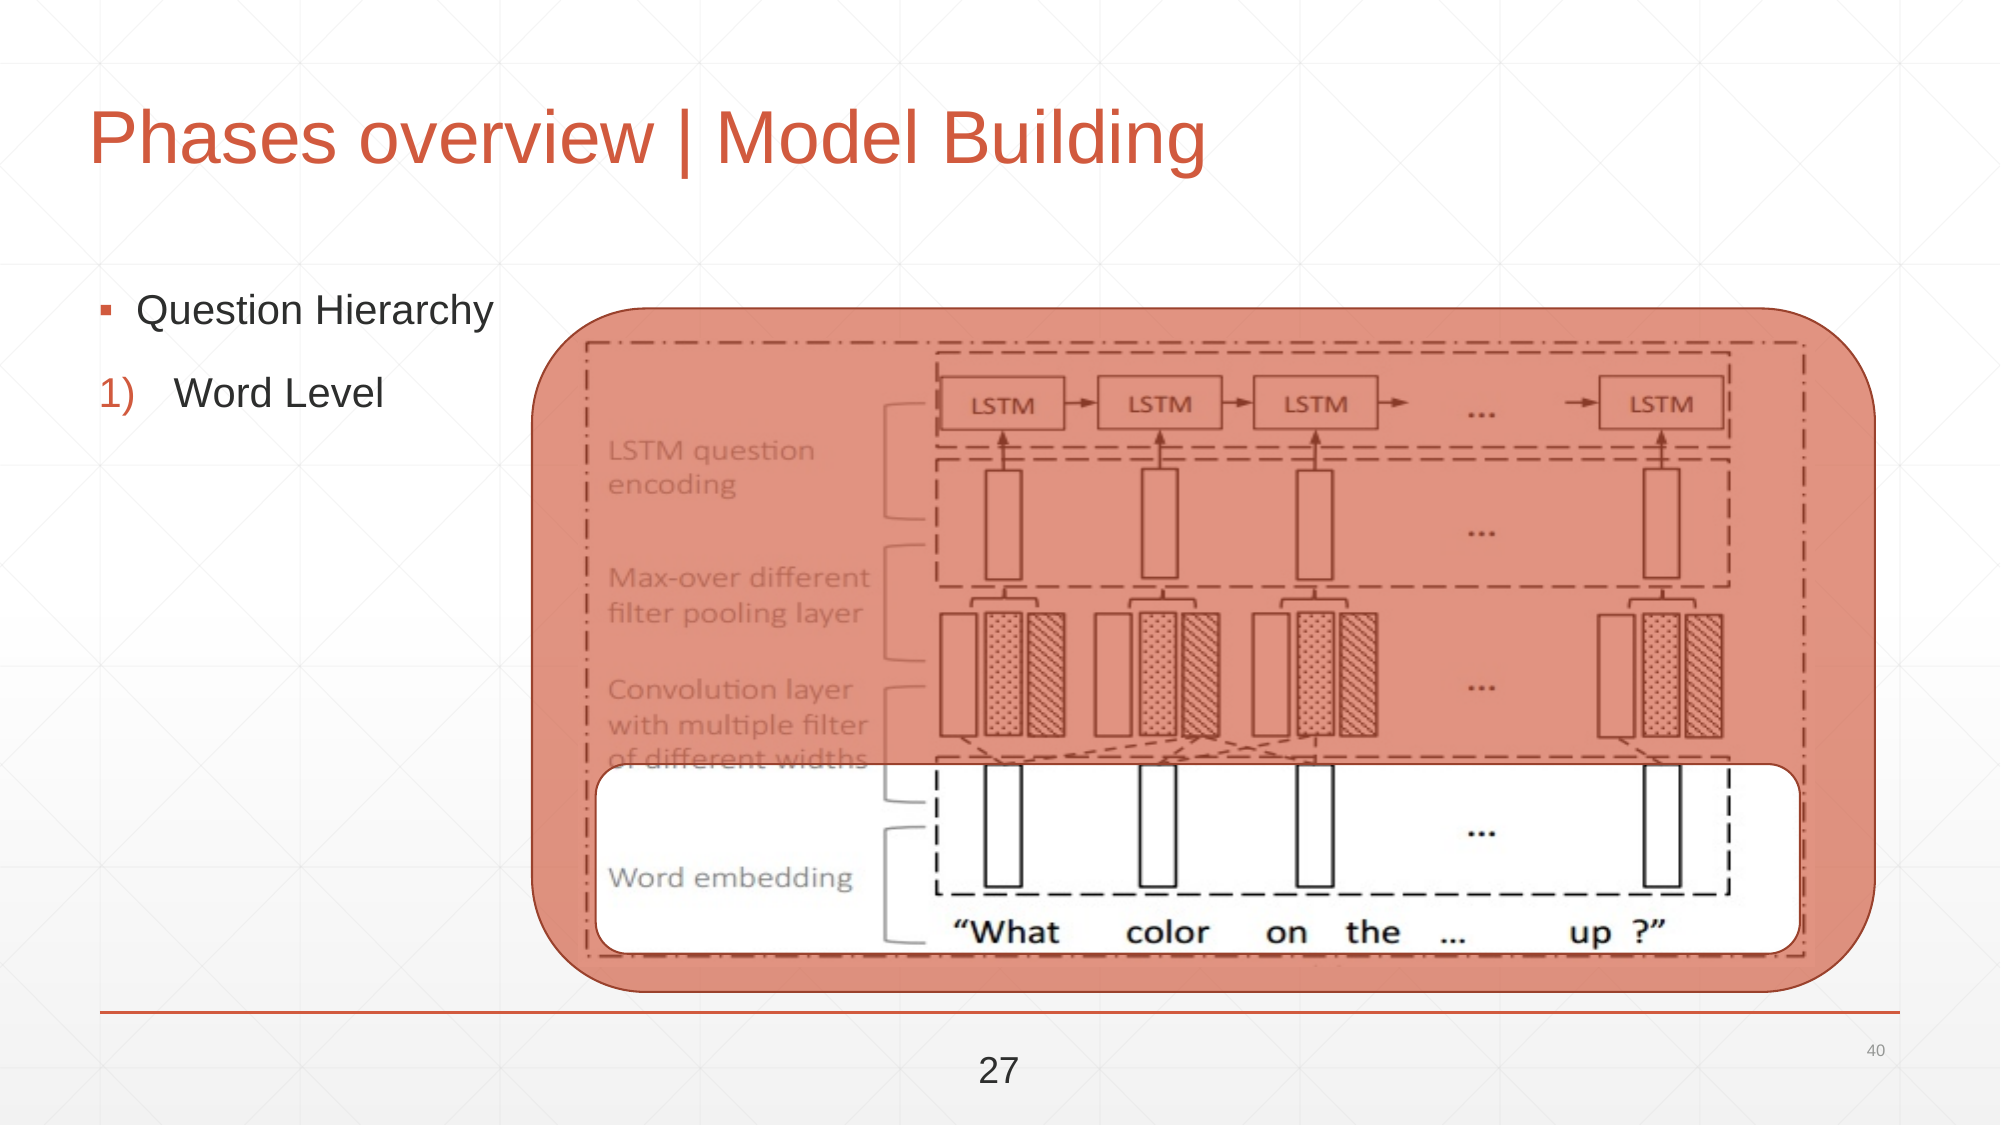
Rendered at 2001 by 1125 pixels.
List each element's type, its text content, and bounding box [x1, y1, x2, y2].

text_box [530, 307, 1876, 993]
picture [578, 338, 1815, 967]
text_box 27 [963, 1039, 1035, 1099]
slide_number 40 [1749, 1031, 1901, 1069]
title Phases overview | Model Building [73, 79, 1649, 268]
list Question Hierarchy Word Level [83, 281, 1915, 992]
